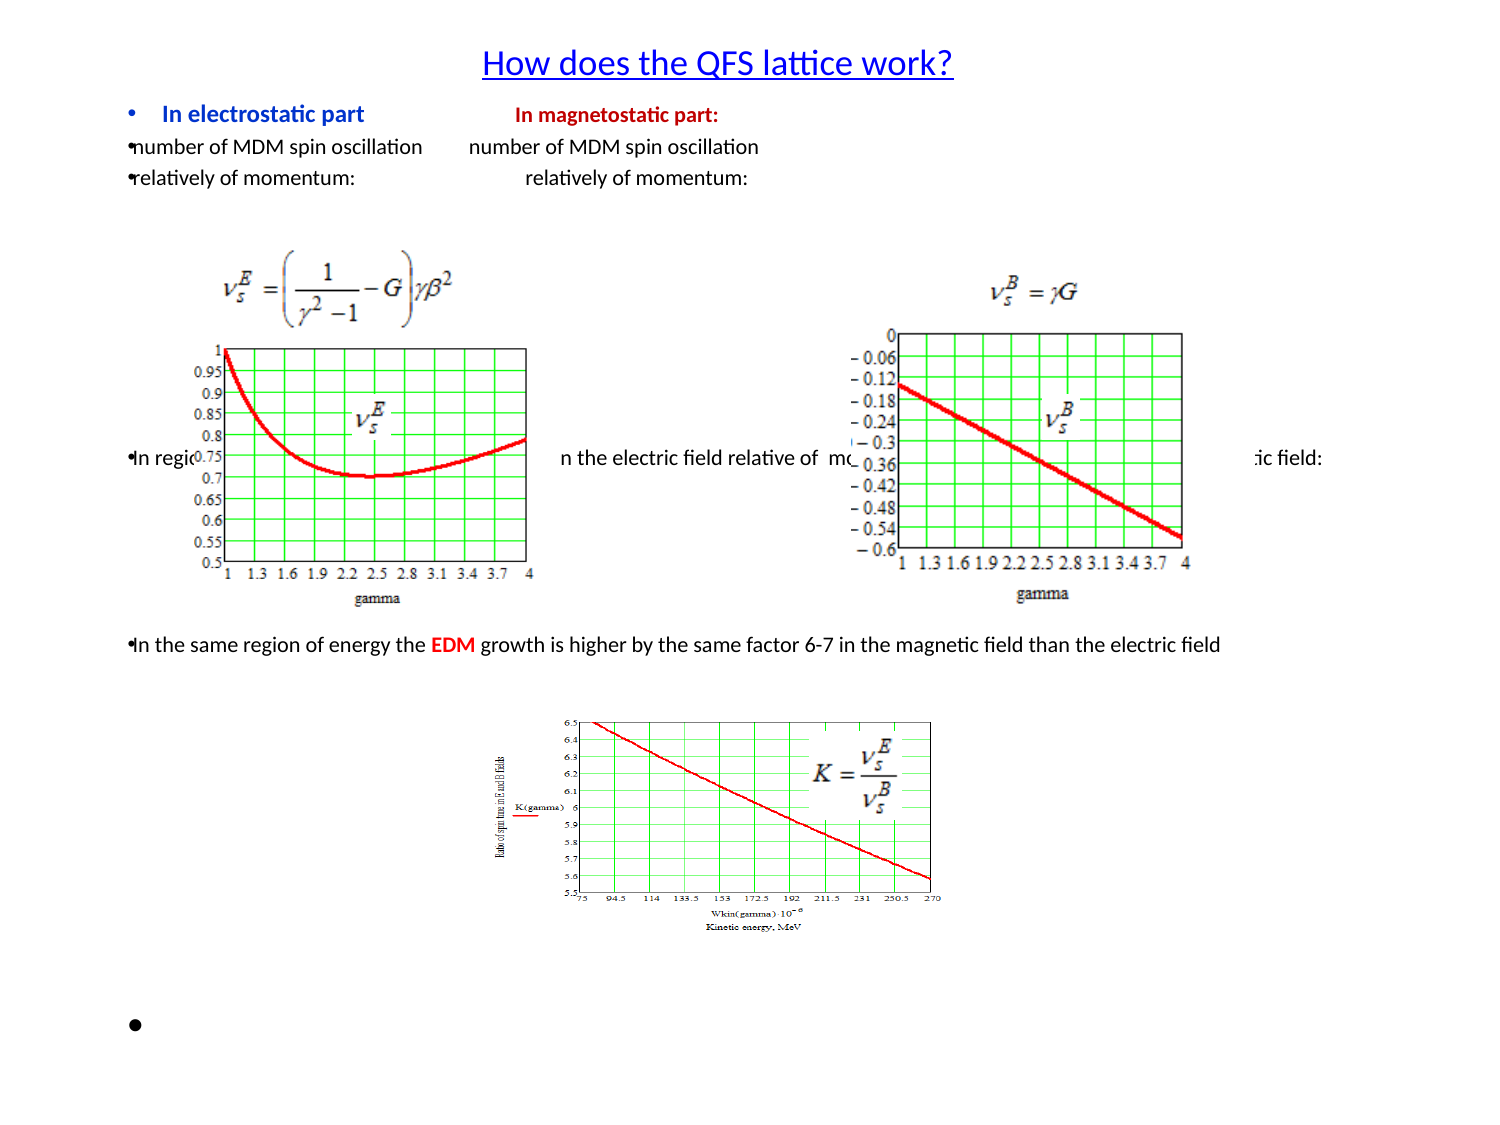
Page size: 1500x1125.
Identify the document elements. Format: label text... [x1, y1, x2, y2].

list In electrostatic part In magnetostatic part: number of MDM spin oscillation number of MDM spin oscillation relatively of momentum: relatively of momentum: In region 75-300 MeV the MDM spin oscillates in the electric field relative of momentum 6-7 times faster than in the magnetic field: In the same region of energy the EDM growth is higher by the same factor 6-7 in the magnetic field than the electric field [112, 526, 1353, 1083]
picture [987, 267, 1082, 313]
picture [851, 314, 1255, 630]
picture [479, 710, 968, 941]
list In electrostatic part In magnetostatic part: number of MDM spin oscillation number of MDM spin oscillation relatively of momentum: relatively of momentum: In region 75-300 MeV the MDM spin oscillates in the electric field relative of momentum 6-7 times faster than in the magnetic field: In the same region of energy the EDM growth is higher by the same factor 6-7 in the magnetic field than the electric field [112, 90, 1353, 524]
picture [194, 246, 562, 614]
title How does the QFS lattice work? [377, 31, 1059, 90]
